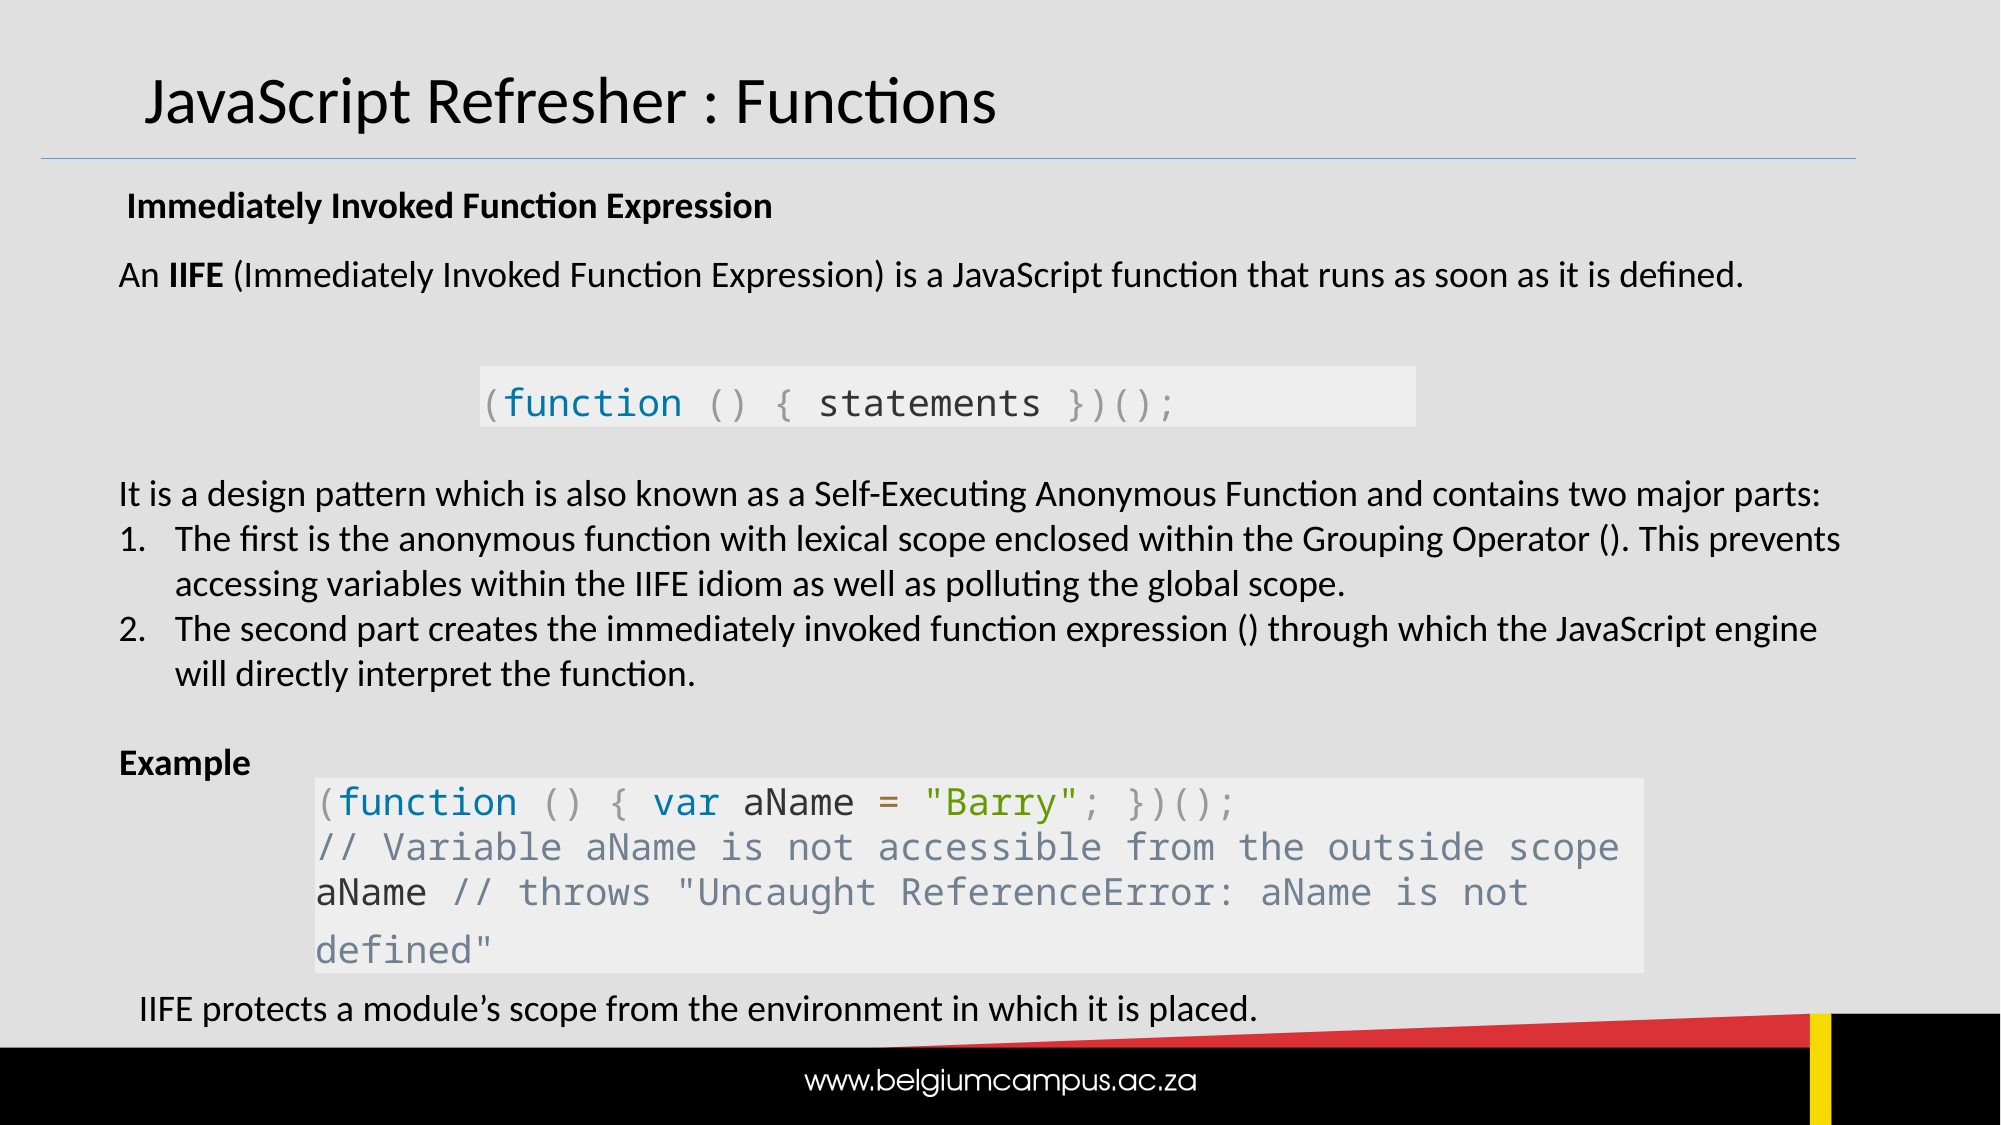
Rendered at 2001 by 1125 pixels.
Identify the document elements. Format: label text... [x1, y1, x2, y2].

text_box (function () { var aName = "Barry"; })(); // Variable aName is not accessible from the outside scope aName // throws "Uncaught ReferenceError: aName is not defined" [315, 778, 1645, 974]
text_box An IIFE (Immediately Invoked Function Expression) is a JavaScript function that runs as soon as it is defined. [103, 242, 1856, 303]
text_box JavaScript Refresher : Functions [129, 49, 1014, 144]
picture [0, 0, 2001, 1125]
text_box Example [104, 730, 267, 791]
text_box Immediately Invoked Function Expression [111, 173, 798, 233]
text_box (function () { statements })(); [480, 366, 1417, 427]
text_box IIFE protects a module’s scope from the environment in which it is placed. [124, 977, 1913, 1037]
text_box It is a design pattern which is also known as a Self-Executing Anonymous Function and contains two major parts: The first is the anonymous function with lexical scope enclosed within the Grouping Operator (). This prevents accessing variables within the IIFE idiom as well as polluting the global scope. The second part creates the immediately invoked function expression () through which the JavaScript engine will directly interpret the function. [103, 461, 1893, 702]
